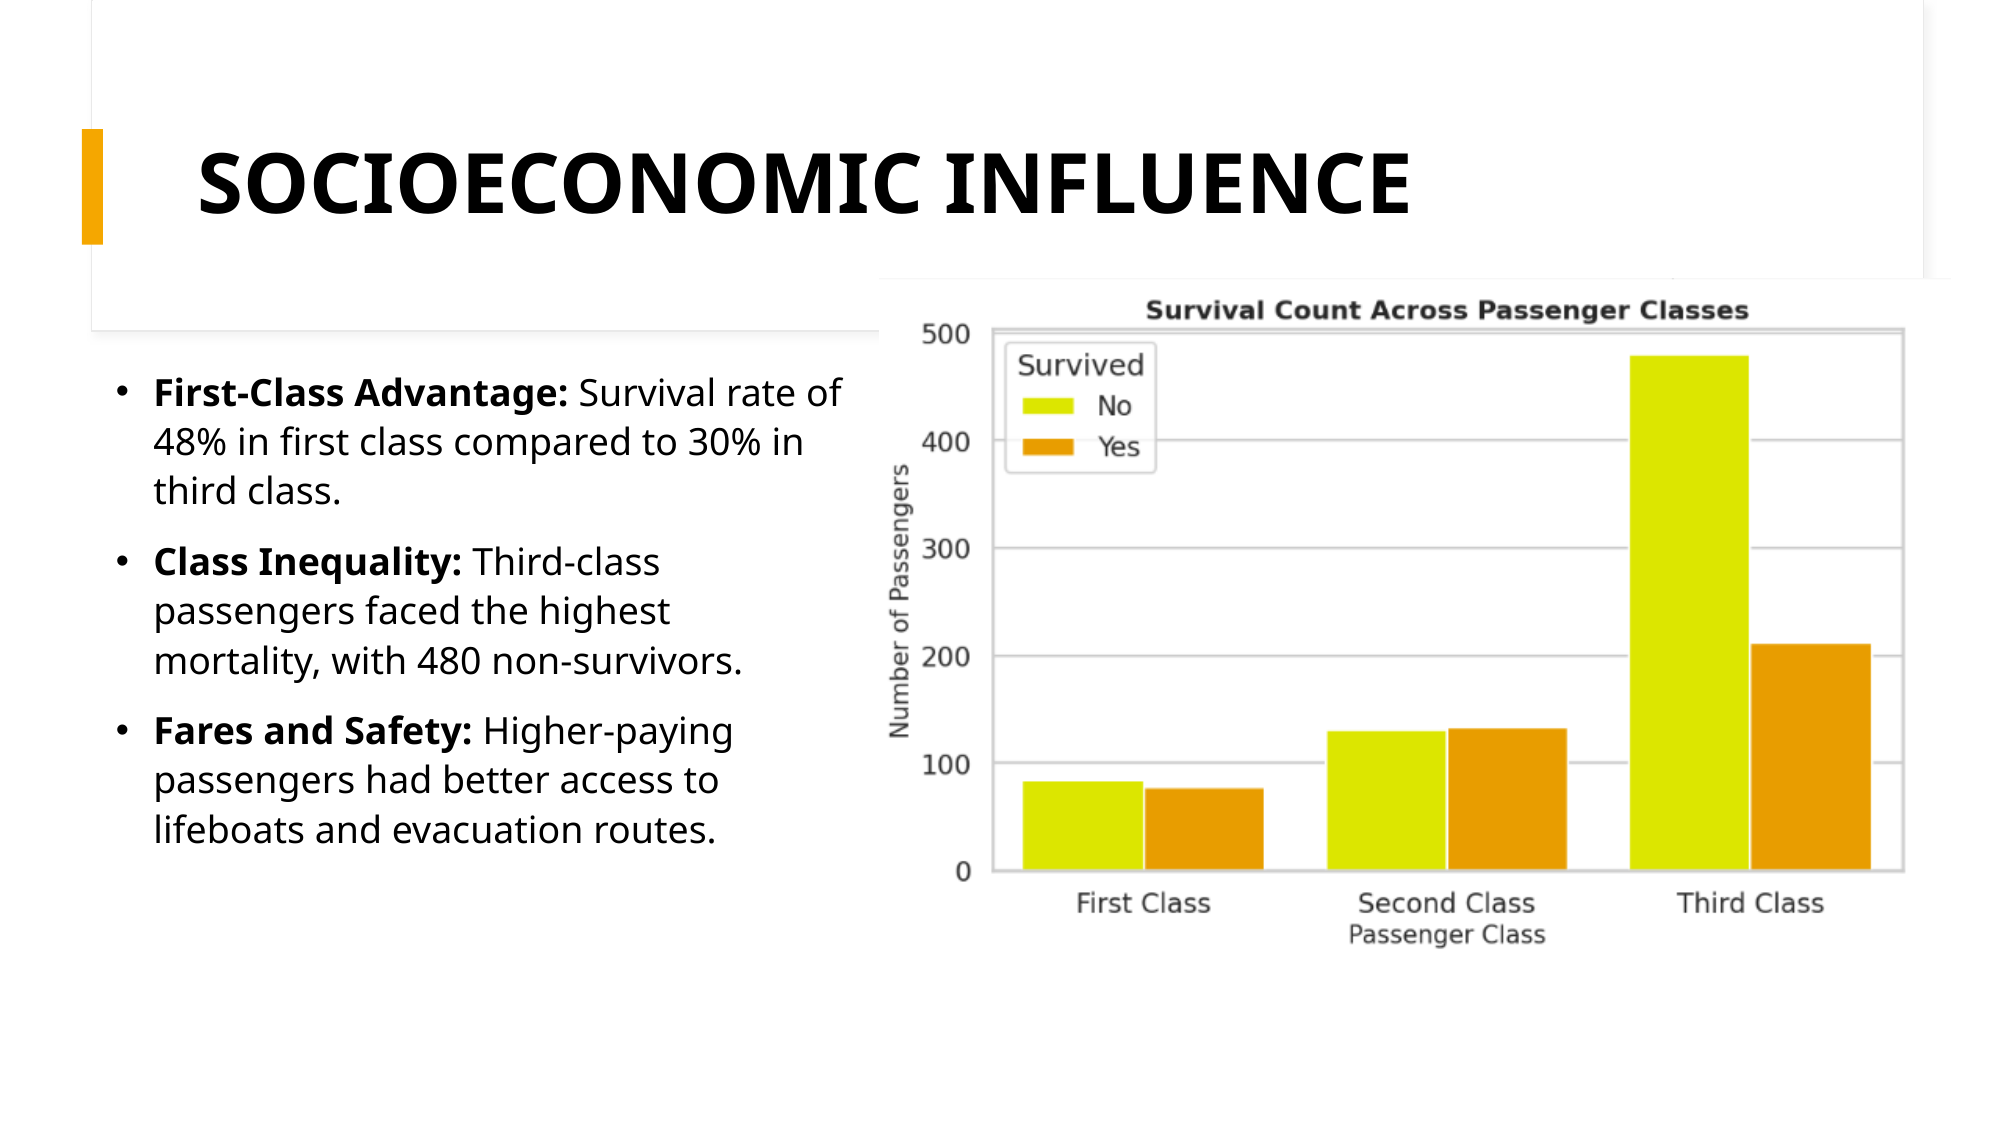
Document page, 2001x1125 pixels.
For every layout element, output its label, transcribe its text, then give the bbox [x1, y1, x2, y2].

list First-Class Advantage: Survival rate of 48% in first class compared to 30% in third class. Class Inequality: Third-class passengers faced the highest mortality, with 480 non-survivors. Fares and Safety: Higher-paying passengers had better access to lifeboats and evacuation routes. [100, 356, 860, 1014]
title SOCIOECONOMIC INFLUENCE [183, 90, 1851, 284]
picture [879, 278, 1951, 960]
